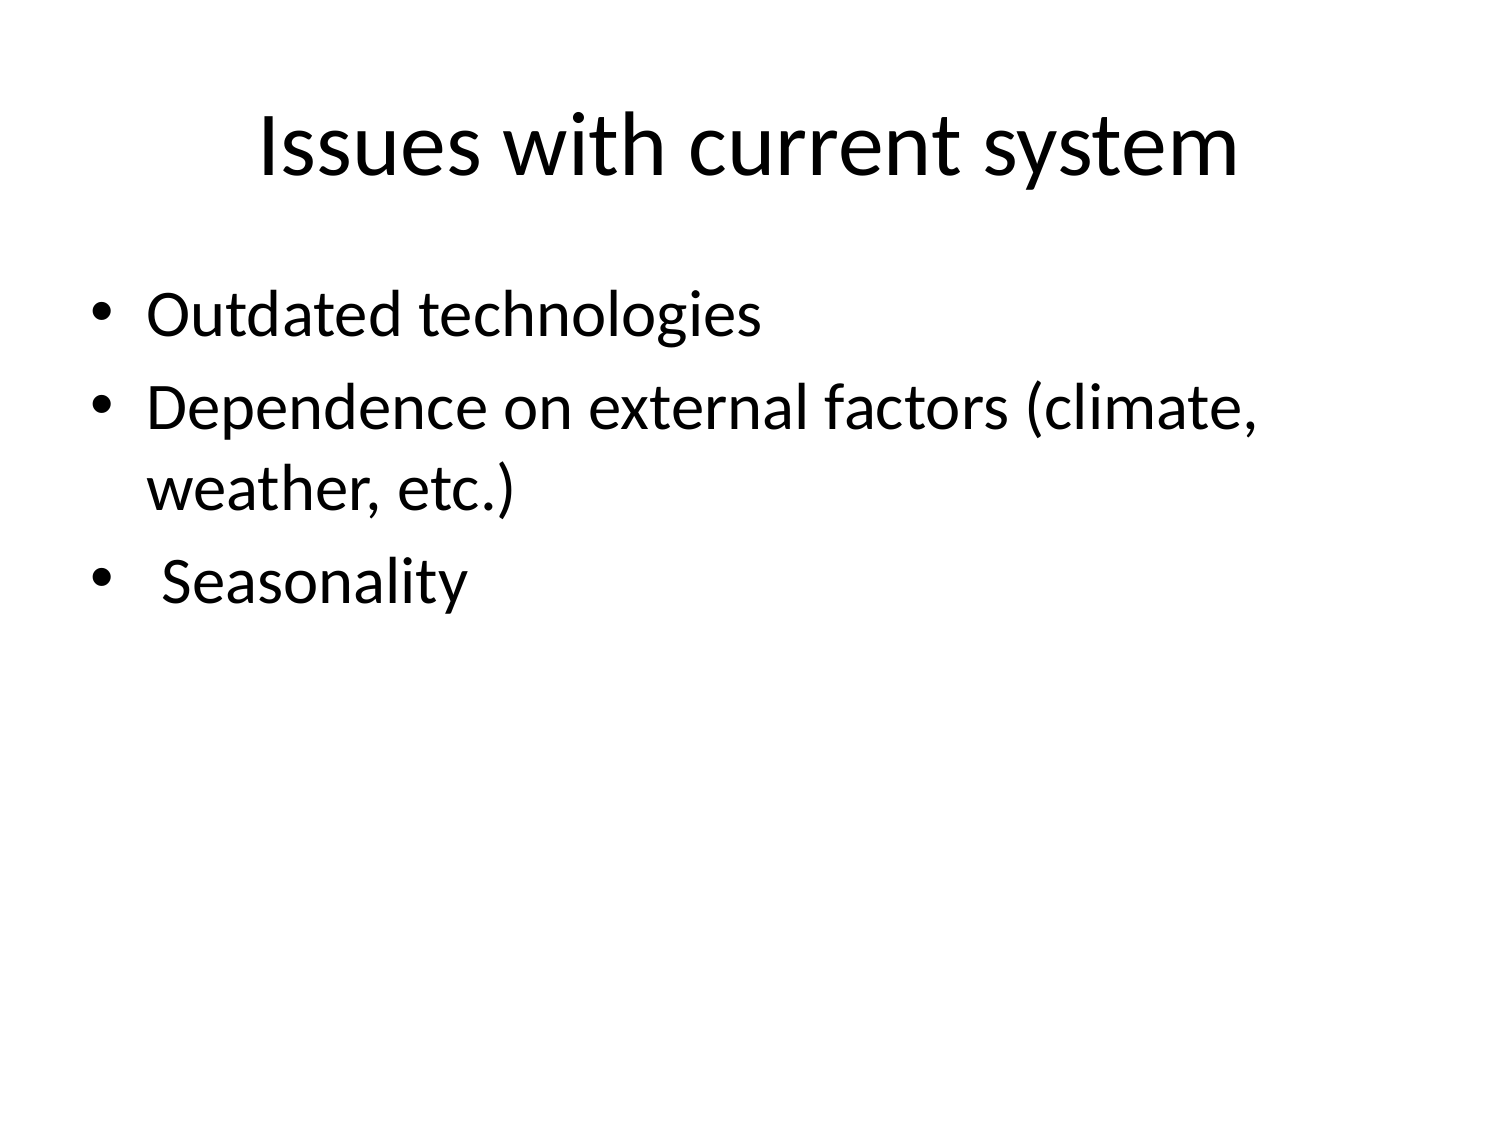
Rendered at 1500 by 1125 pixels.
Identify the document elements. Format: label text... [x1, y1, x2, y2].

list Outdated technologies Dependence on external factors (climate, weather, etc.) Seasonality [75, 262, 1425, 1005]
title Issues with current system [75, 45, 1425, 233]
